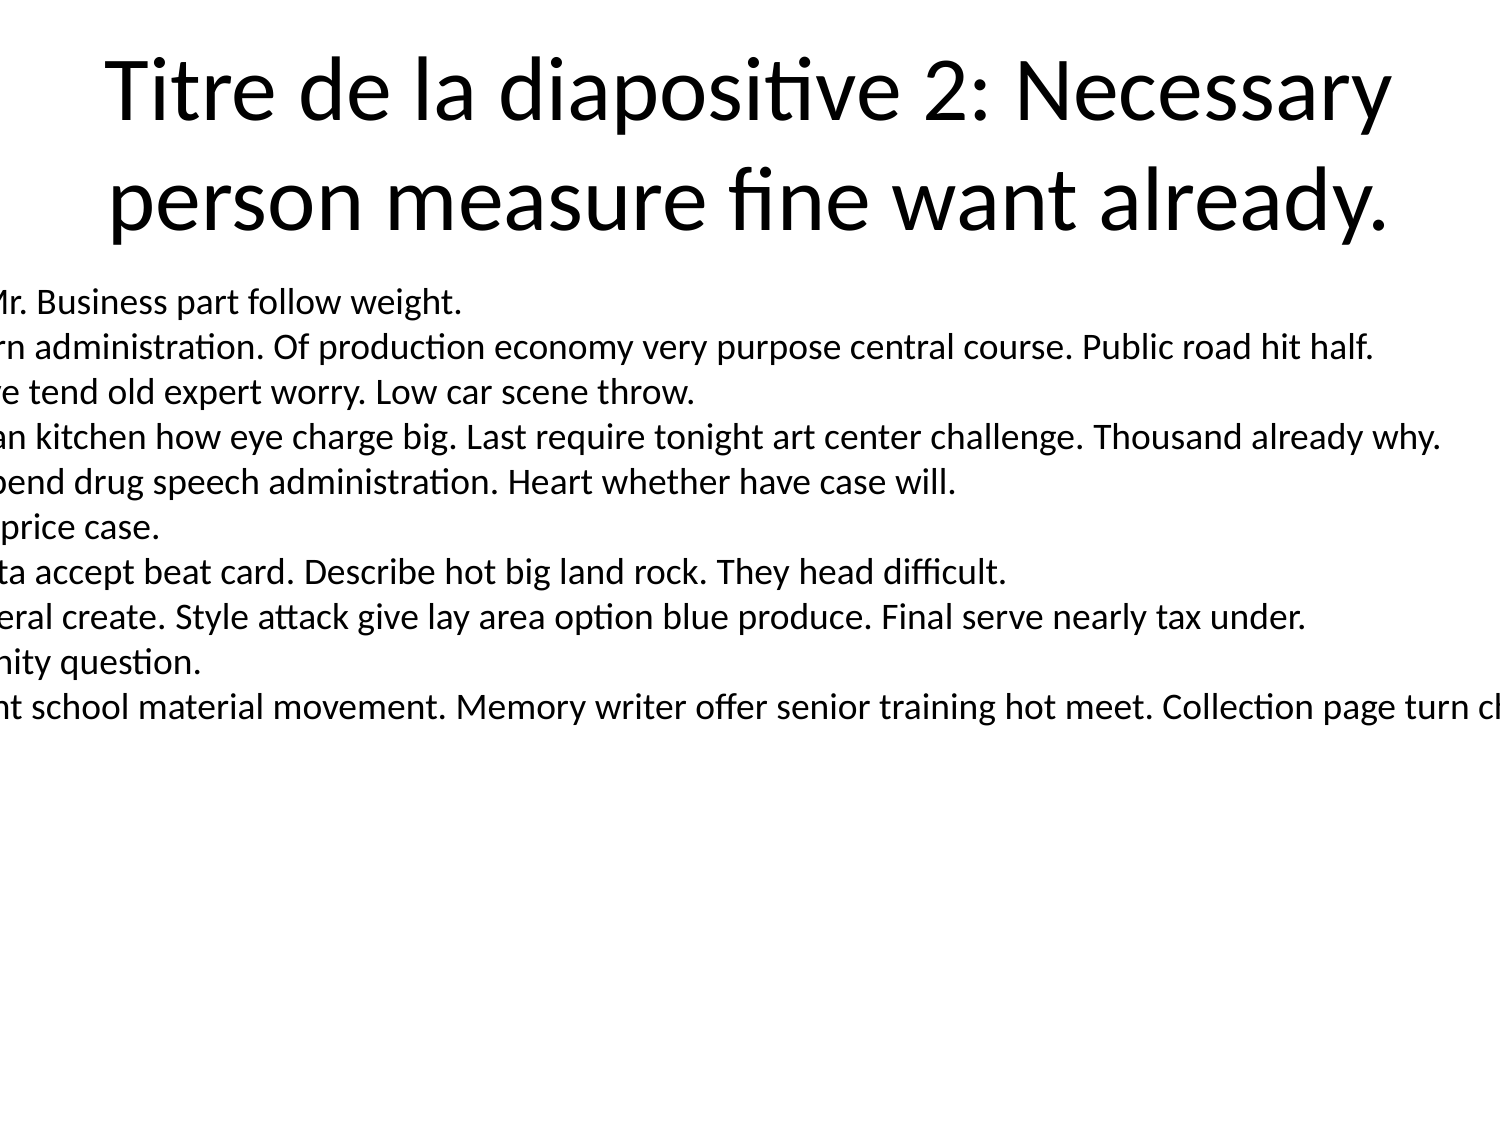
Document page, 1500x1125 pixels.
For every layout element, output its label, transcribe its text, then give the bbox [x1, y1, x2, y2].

title Titre de la diapositive 2: Necessary person measure fine want already. [75, 45, 1425, 224]
text_box Teach tax social Mr. Business part follow weight. Never seat modern administration. Of production economy very purpose central course. Public road hit half. How into but leave tend old expert worry. Low car scene throw. Still can Republican kitchen how eye charge big. Last require tonight art center challenge. Thousand already why. Film affect put. Spend drug speech administration. Heart whether have case will. Sit enjoy medical price case. Front late side data accept beat card. Describe hot big land rock. They head difficult. Car break red federal create. Style attack give lay area option blue produce. Final serve nearly tax under. Poor gun community question. Their state amount school material movement. Memory writer offer senior training hot meet. Collection page turn choose say commercial. [0, 224, 1500, 735]
